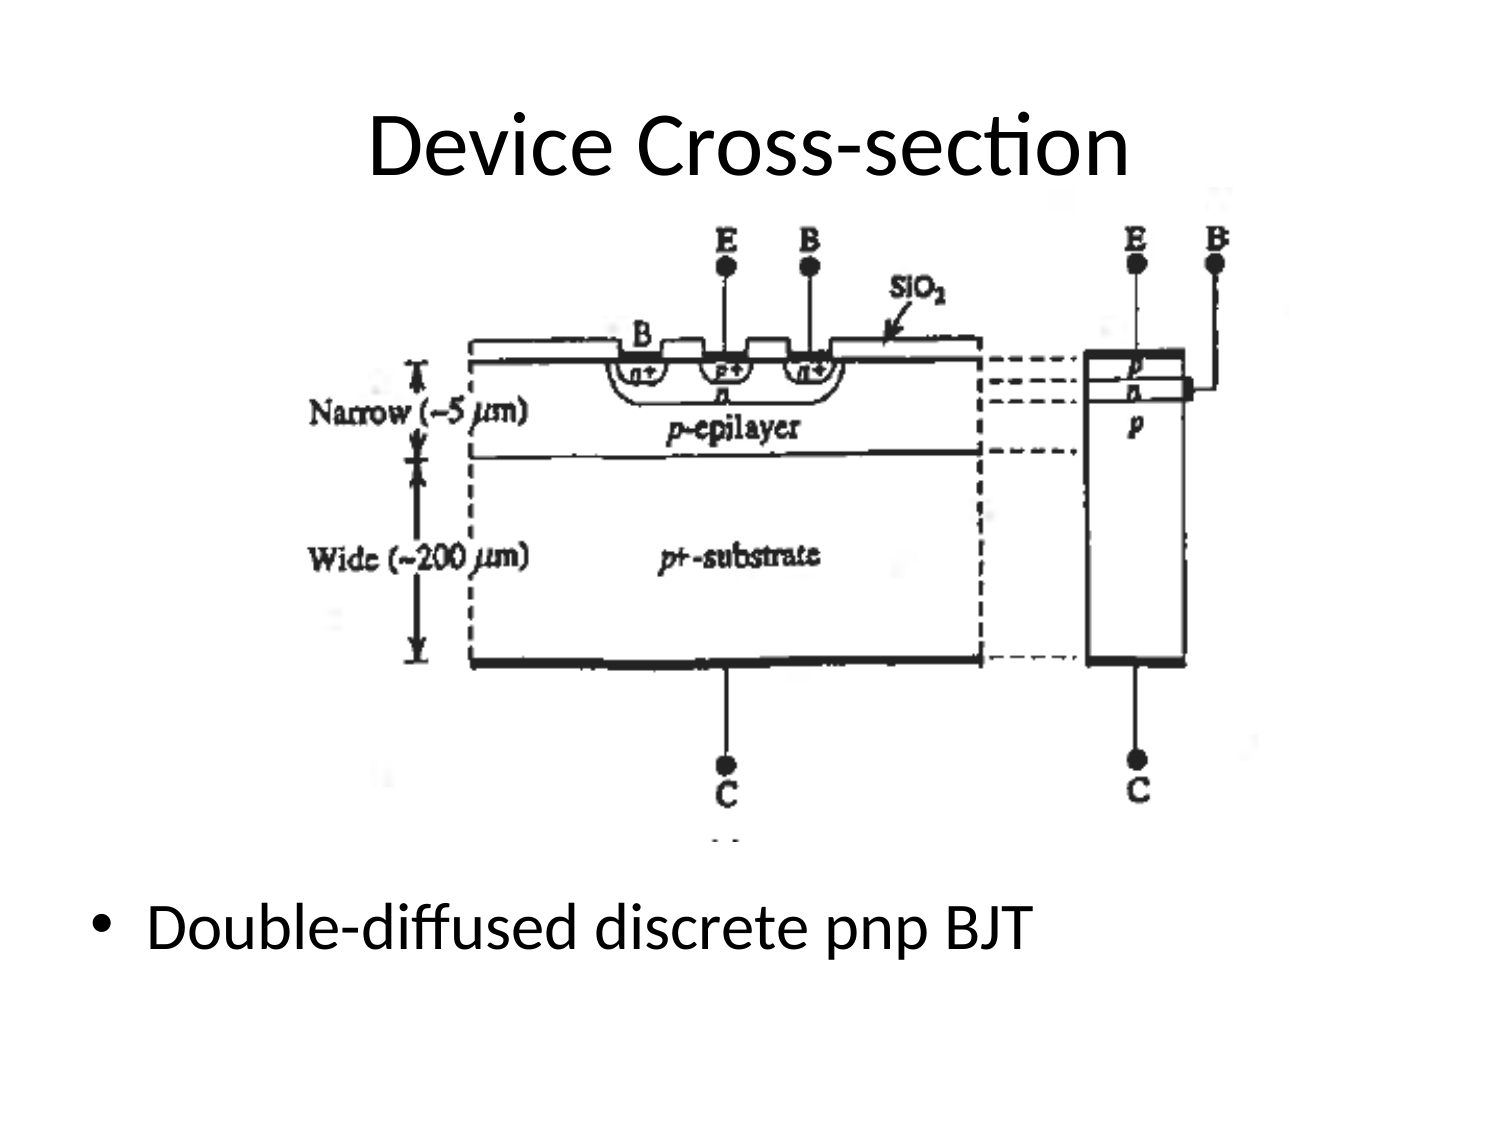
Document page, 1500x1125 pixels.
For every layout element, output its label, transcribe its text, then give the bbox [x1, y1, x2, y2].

title Device Cross-section [75, 45, 1425, 233]
picture [287, 187, 1290, 842]
list Double-diffused discrete pnp BJT [75, 875, 1425, 1005]
